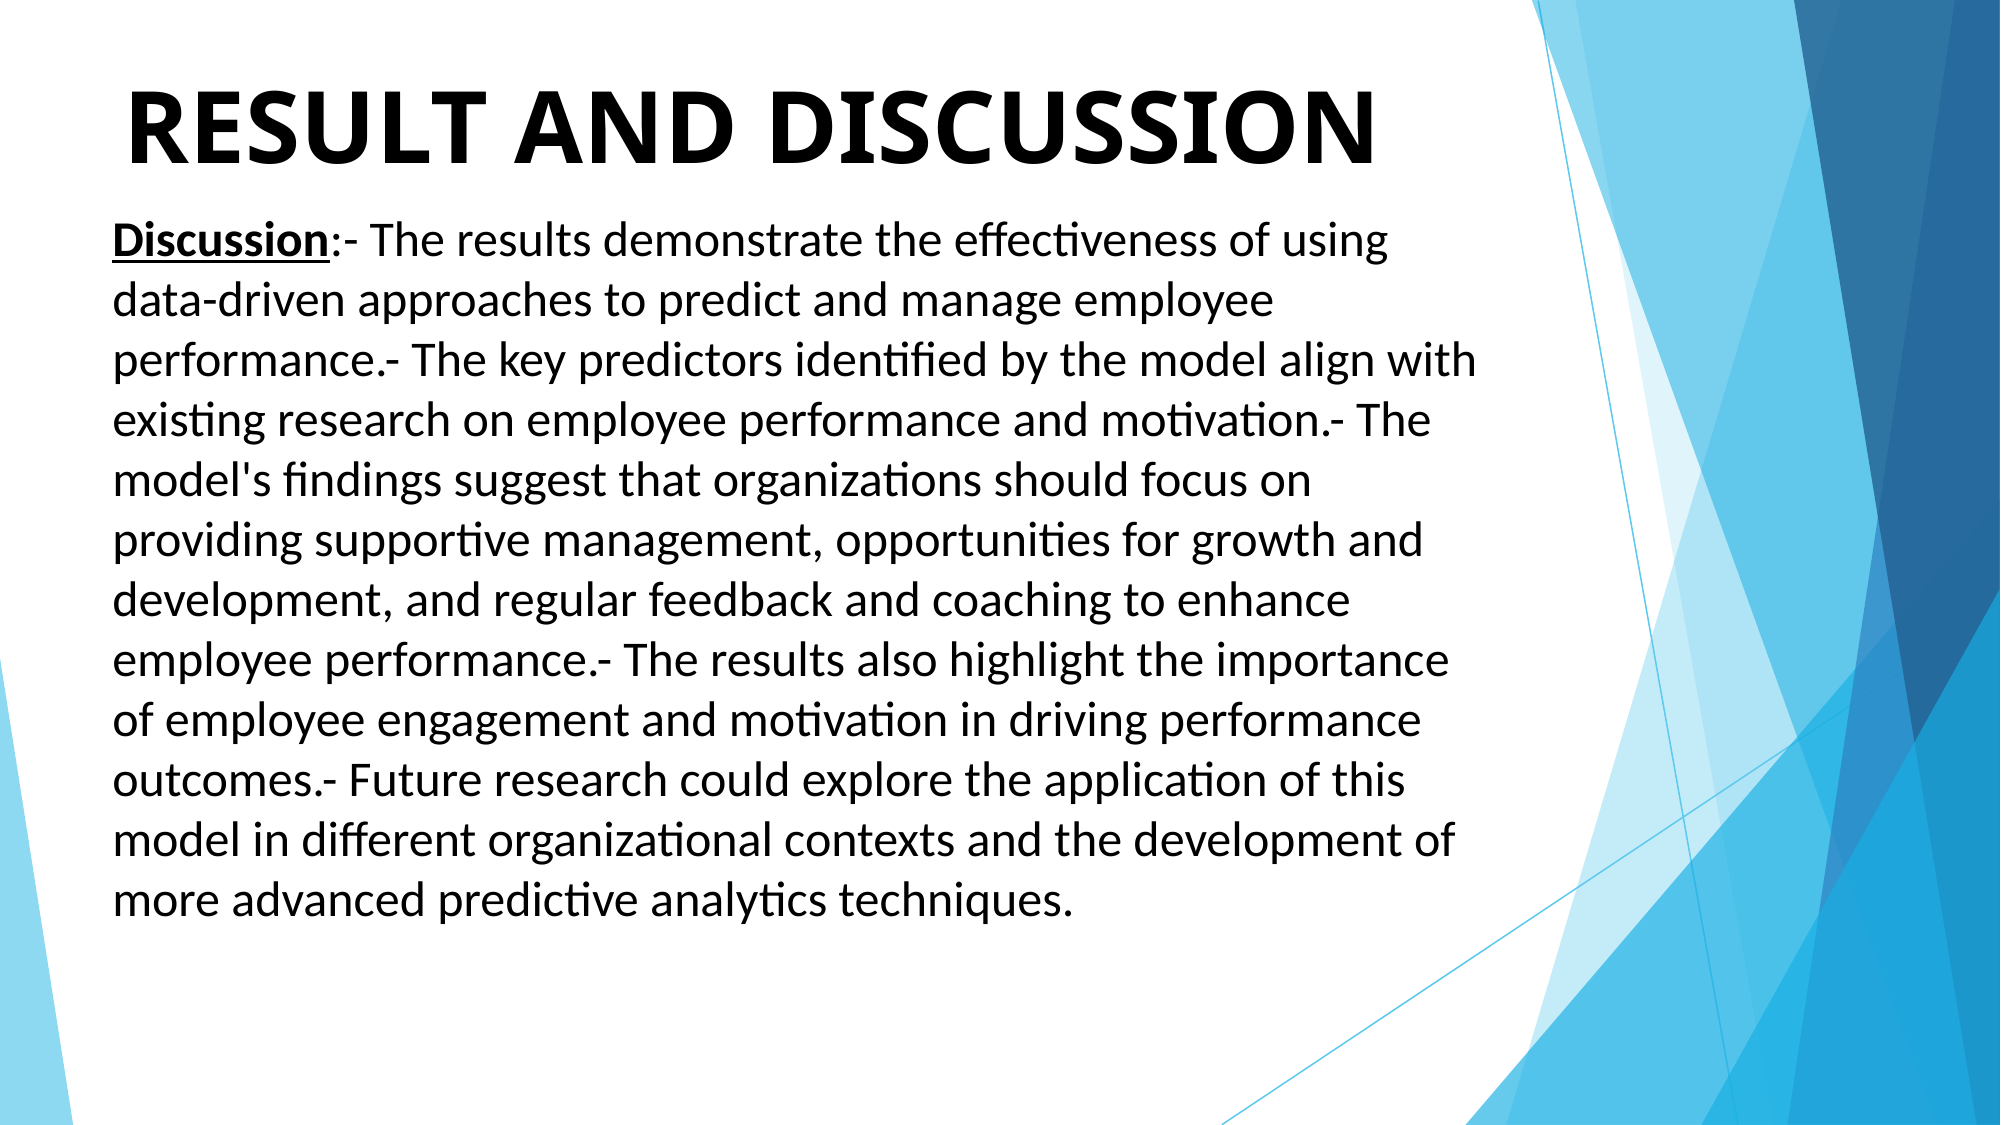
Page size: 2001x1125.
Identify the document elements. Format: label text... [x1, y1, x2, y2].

text_box RESULT AND DISCUSSION [123, 63, 1876, 188]
text_box Discussion:- The results demonstrate the effectiveness of using data-driven approaches to predict and manage employee performance.- The key predictors identified by the model align with existing research on employee performance and motivation.- The model's findings suggest that organizations should focus on providing supportive management, opportunities for growth and development, and regular feedback and coaching to enhance employee performance.- The results also highlight the importance of employee engagement and motivation in driving performance outcomes.- Future research could explore the application of this model in different organizational contexts and the development of more advanced predictive analytics techniques. [97, 199, 1500, 934]
